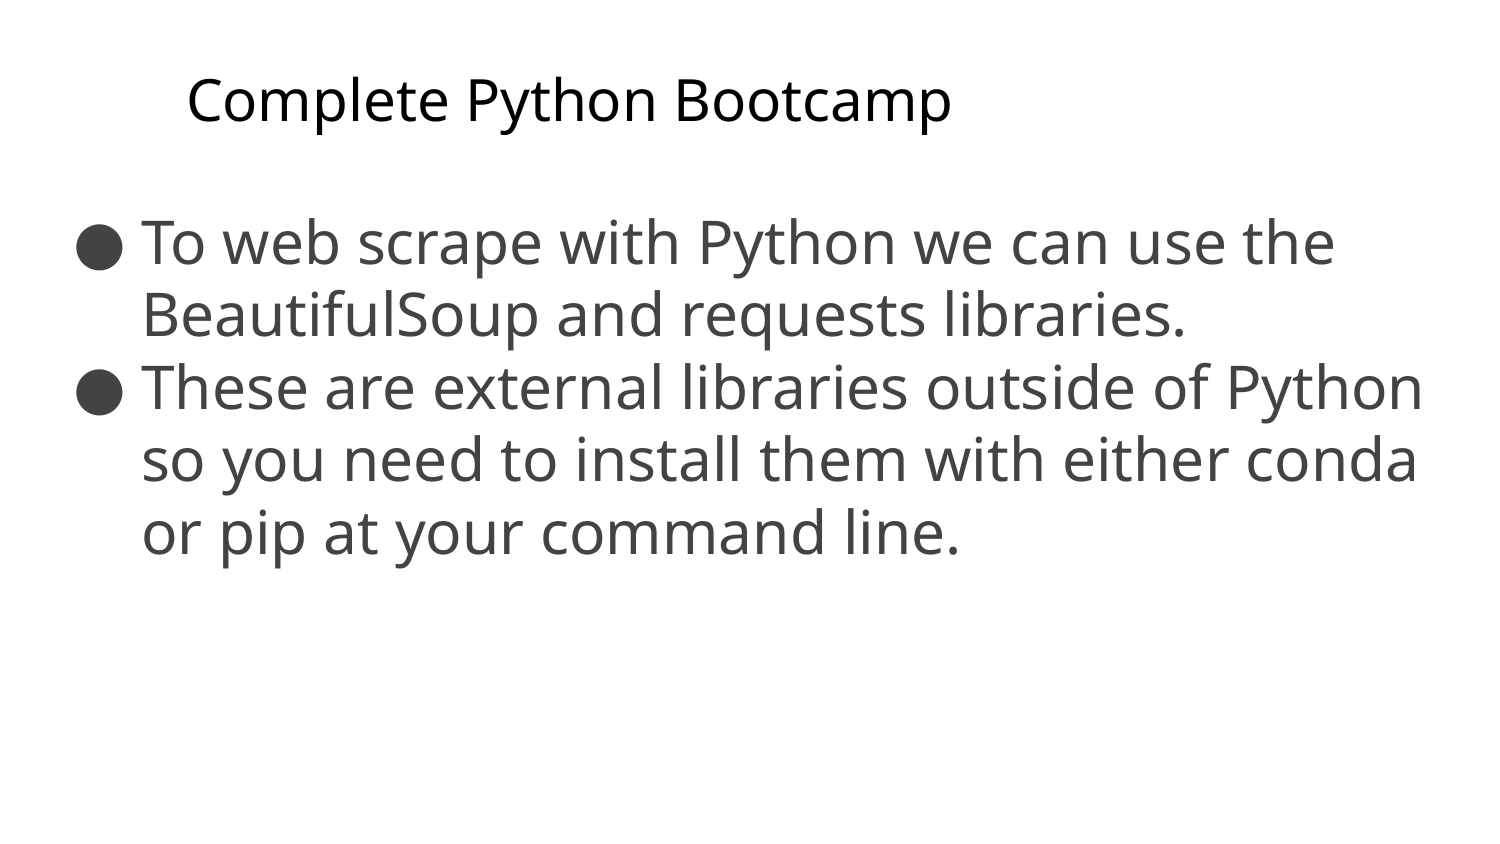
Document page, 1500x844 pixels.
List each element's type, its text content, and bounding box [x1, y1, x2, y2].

title Complete Python Bootcamp [171, 48, 1449, 143]
list To web scrape with Python we can use the BeautifulSoup and requests libraries. These are external libraries outside of Python so you need to install them with either conda or pip at your command line. [51, 189, 1476, 750]
